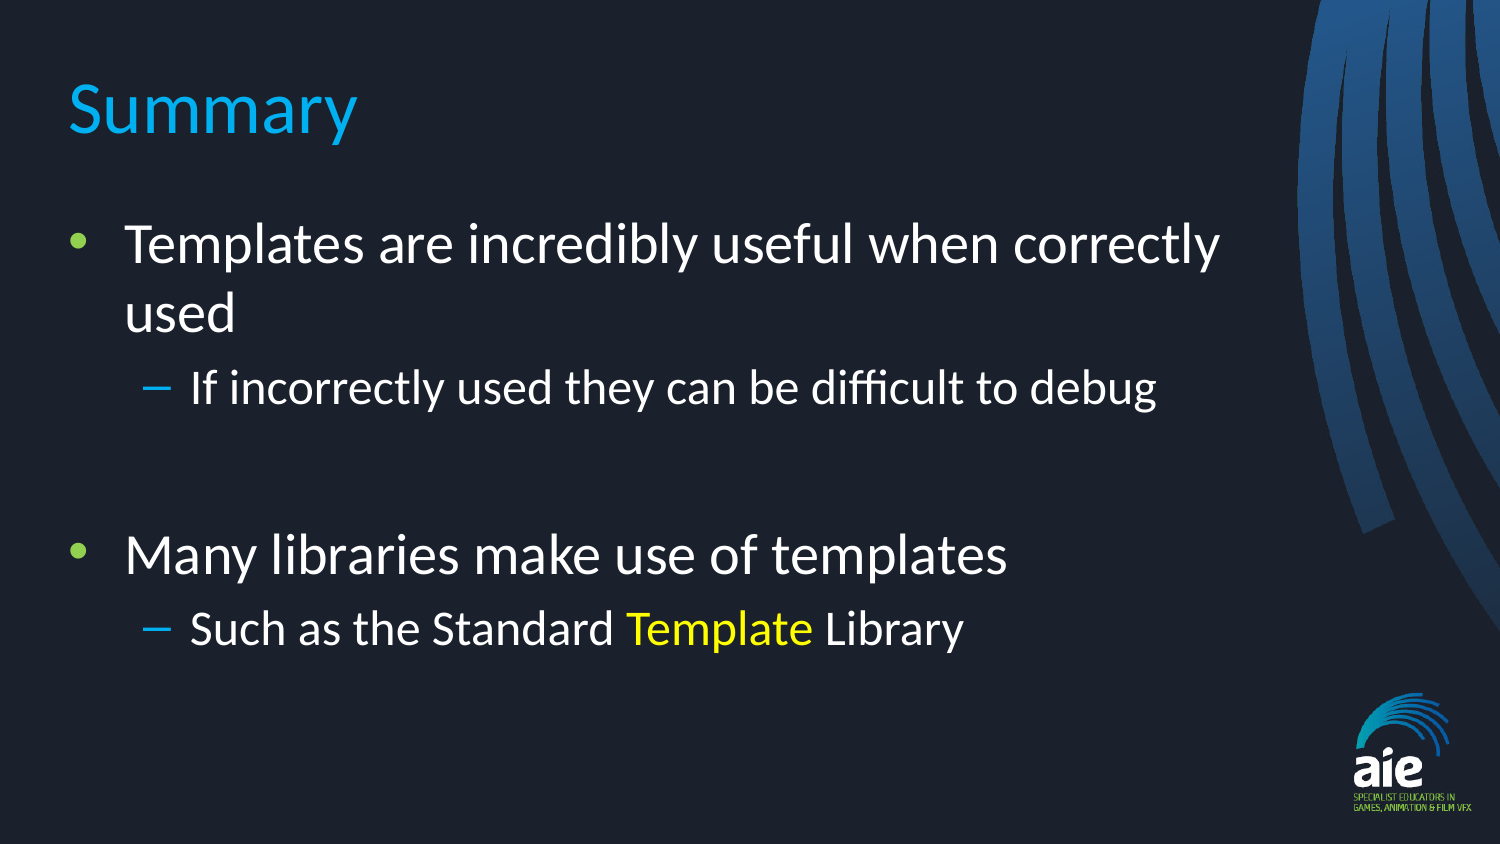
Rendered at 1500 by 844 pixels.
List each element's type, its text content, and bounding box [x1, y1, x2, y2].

title Summary [53, 33, 1425, 175]
list Templates are incredibly useful when correctly used If incorrectly used they can be difficult to debug Many libraries make use of templates Such as the Standard Template Library [53, 197, 1329, 753]
picture [0, 0, 1500, 844]
